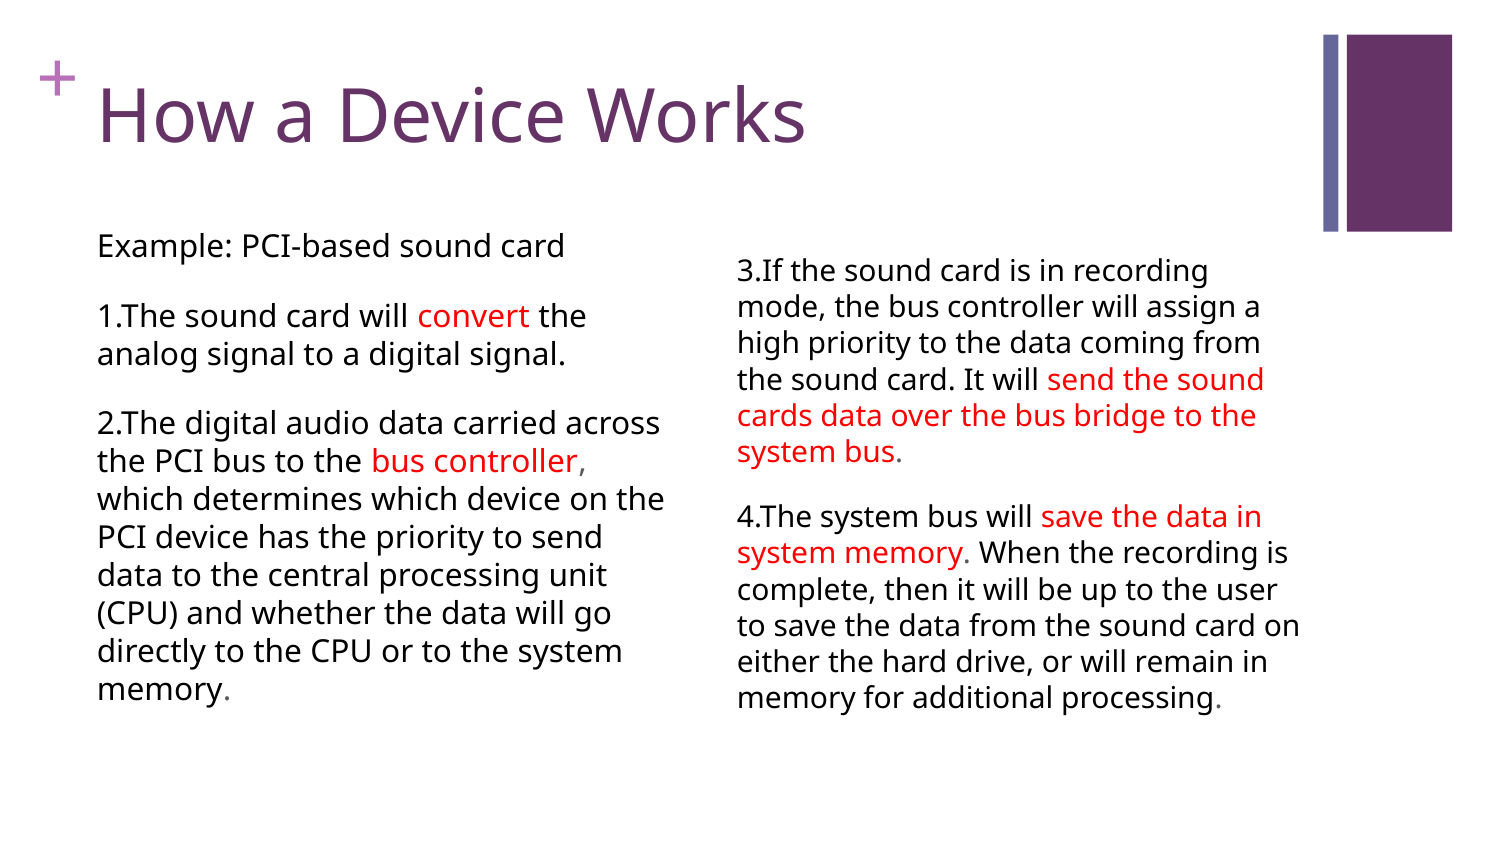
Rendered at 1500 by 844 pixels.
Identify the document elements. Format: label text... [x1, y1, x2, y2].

title How a Device Works [81, 59, 1322, 197]
list Example: PCI-based sound card 1.The sound card will convert the analog signal to a digital signal. 2.The digital audio data carried across the PCI bus to the bus controller, which determines which device on the PCI device has the priority to send data to the central processing unit (CPU) and whether the data will go directly to the CPU or to the system memory. [81, 218, 682, 728]
list 3.If the sound card is in recording mode, the bus controller will assign a high priority to the data coming from the sound card. It will send the sound cards data over the bus bridge to the system bus. 4.The system bus will save the data in system memory. When the recording is complete, then it will be up to the user to save the data from the sound card on either the hard drive, or will remain in memory for additional processing. [721, 244, 1322, 754]
